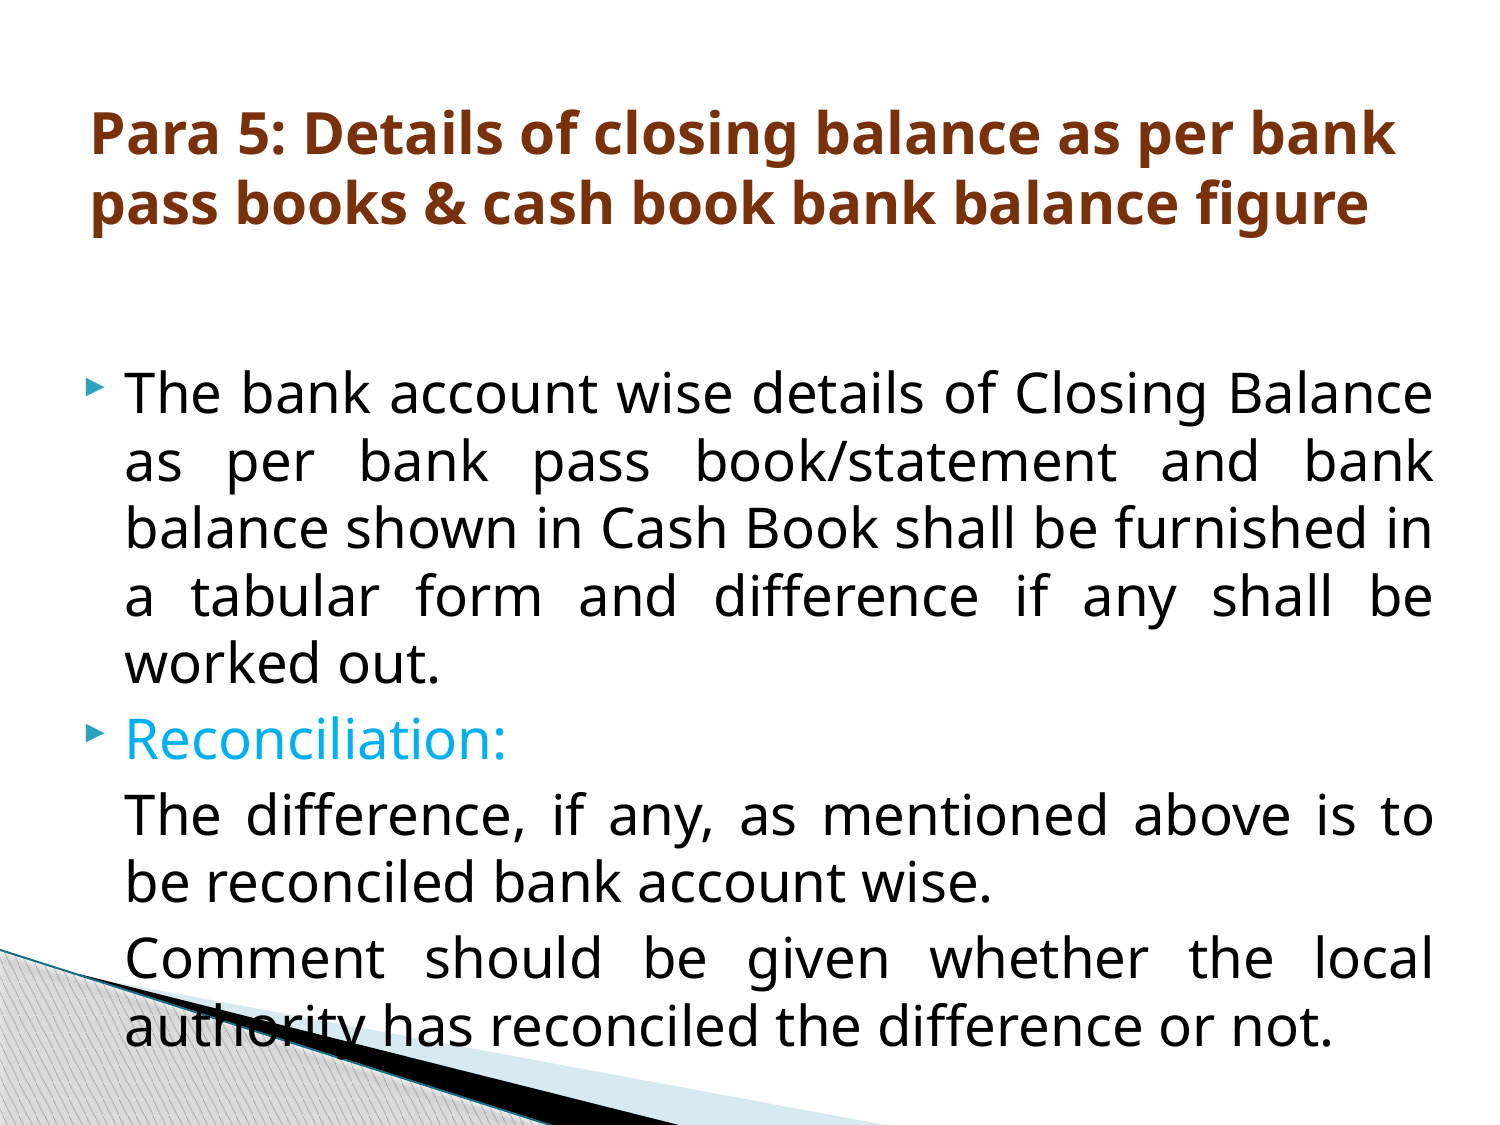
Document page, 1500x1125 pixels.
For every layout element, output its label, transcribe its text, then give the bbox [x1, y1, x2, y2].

list The bank account wise details of Closing Balance as per bank pass book/statement and bank balance shown in Cash Book shall be furnished in a tabular form and difference if any shall be worked out. Reconciliation: The difference, if any, as mentioned above is to be reconciled bank account wise. Comment should be given whether the local authority has reconciled the difference or not. [50, 350, 1450, 1088]
title Para 5: Details of closing balance as per bank pass books & cash book bank balance figure [75, 45, 1425, 288]
